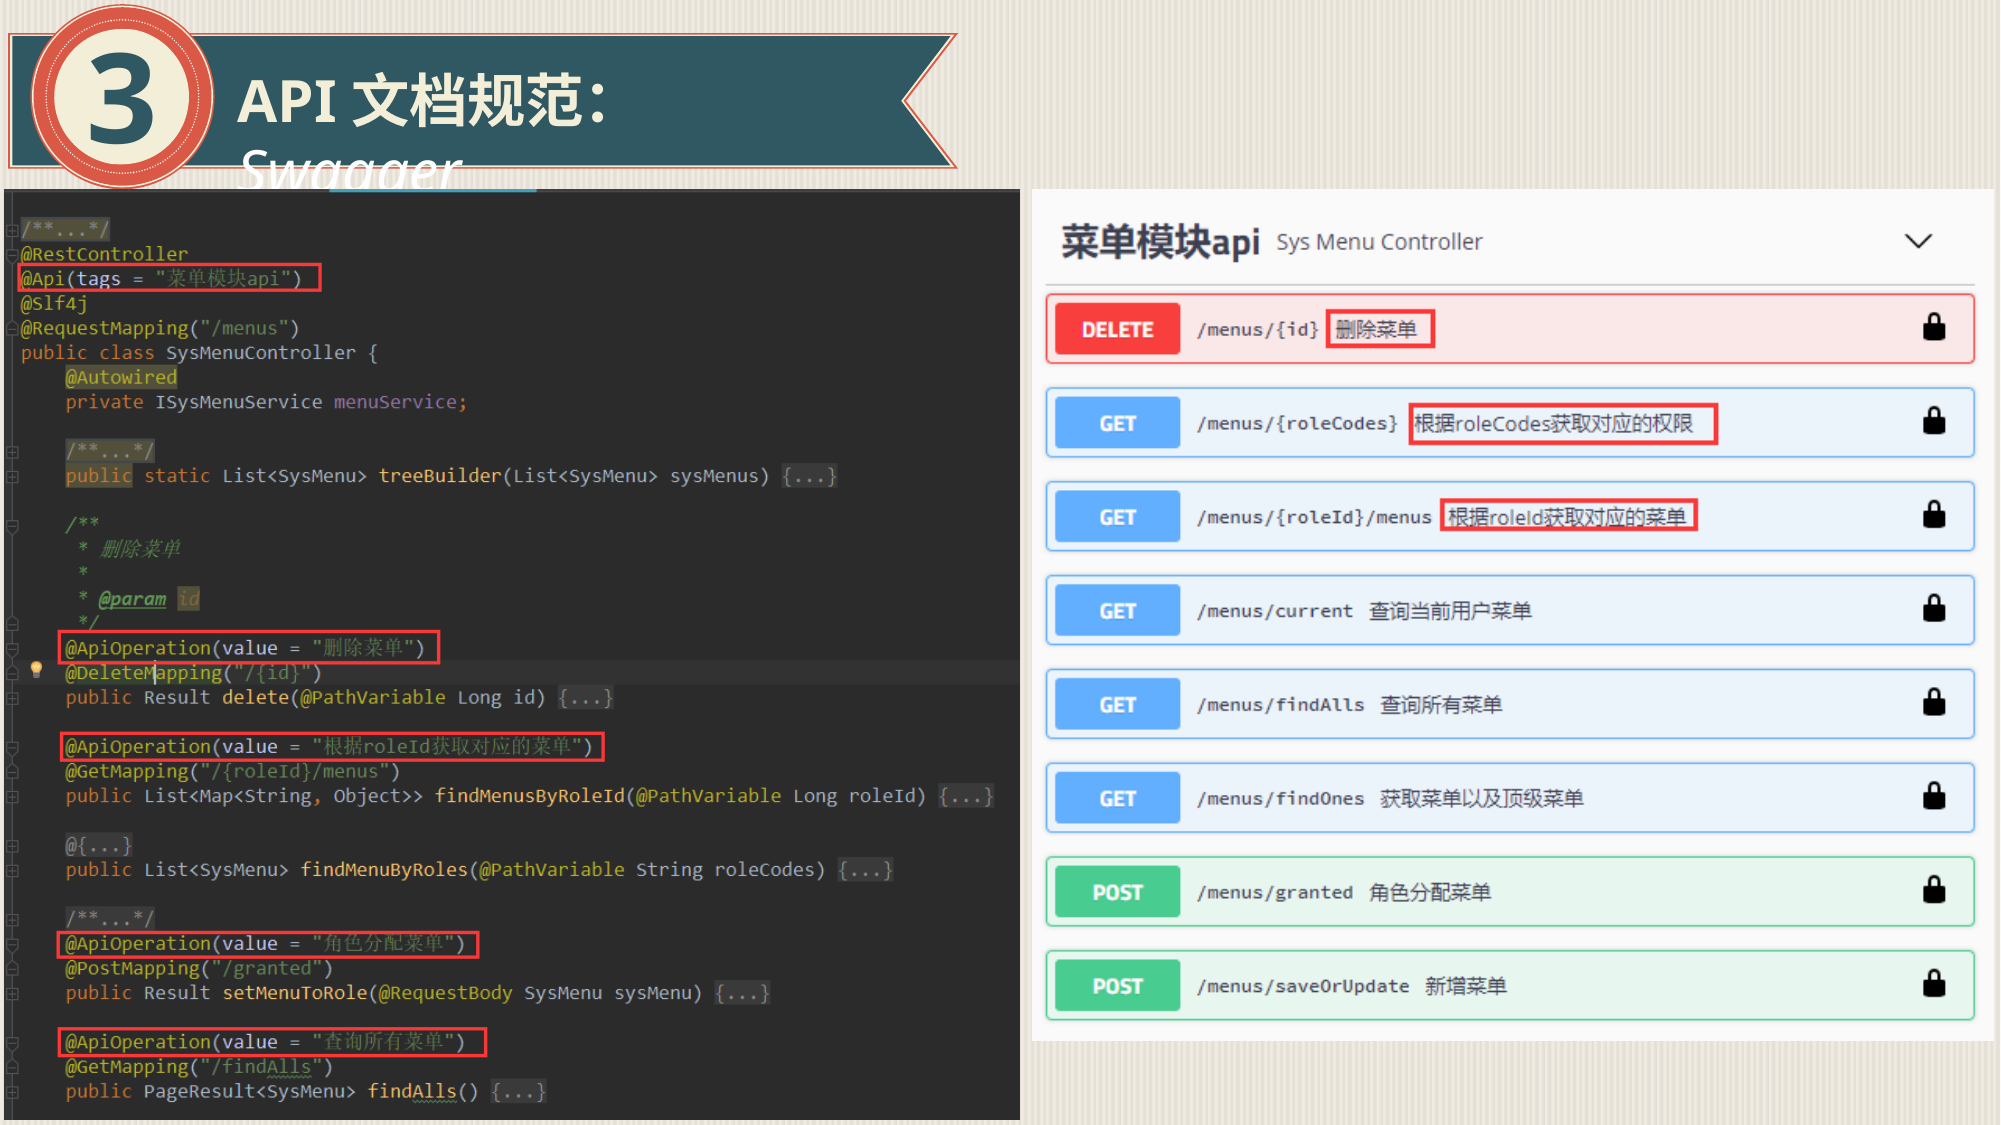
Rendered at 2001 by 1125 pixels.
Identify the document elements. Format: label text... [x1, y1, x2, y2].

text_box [219, 32, 959, 169]
picture [0, 0, 2001, 1125]
text_box API文档规范：Swagger [222, 177, 894, 187]
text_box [30, 3, 215, 187]
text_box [7, 32, 25, 169]
